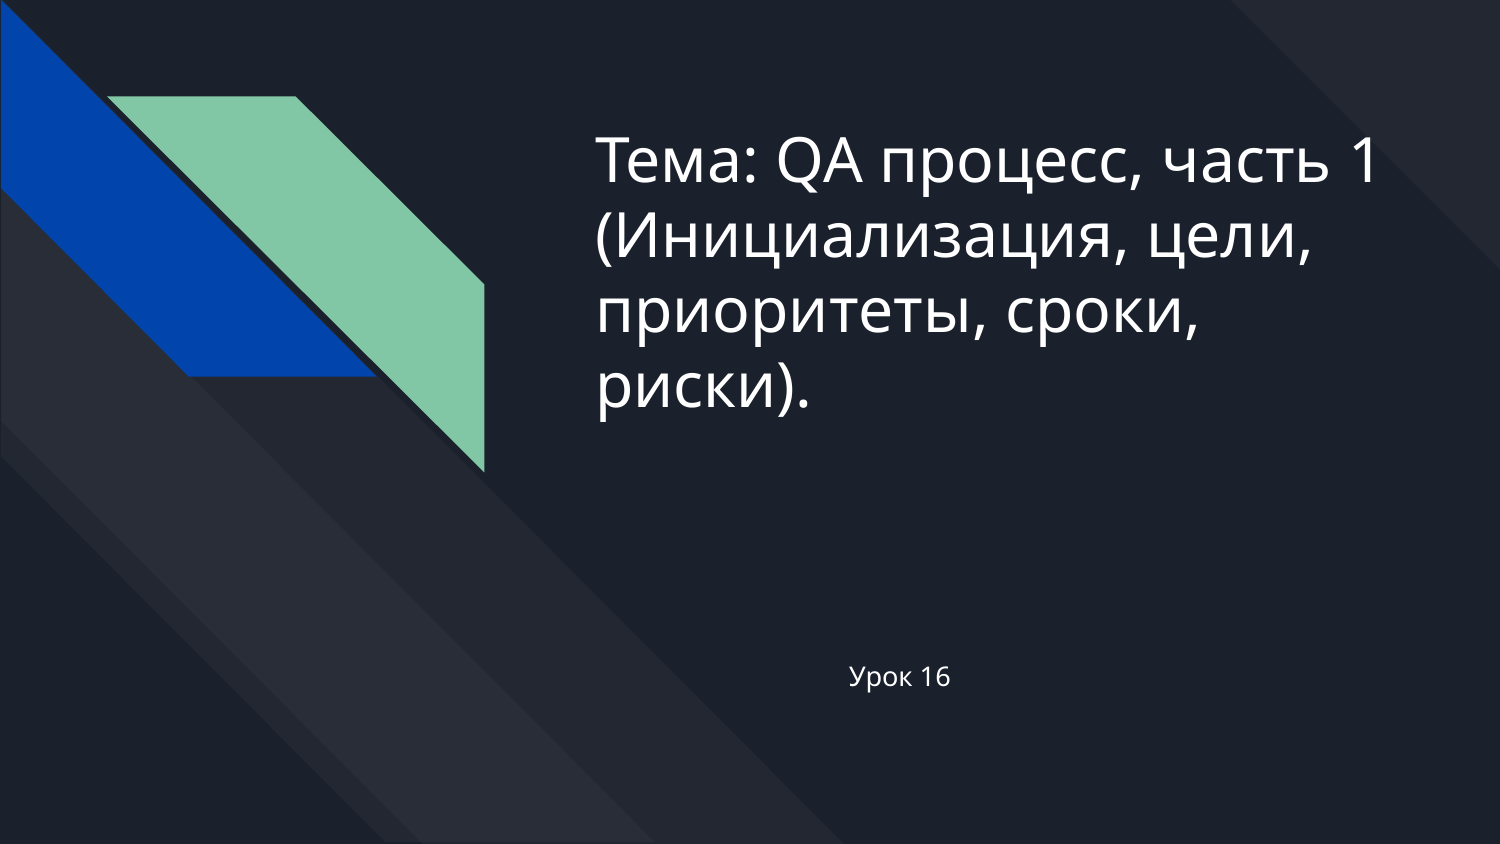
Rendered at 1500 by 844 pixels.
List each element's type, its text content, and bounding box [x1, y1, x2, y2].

subtitle Урок 16 [833, 643, 1404, 727]
title Тема: QA процесс, часть 1 (Инициализация, цели, приоритеты, сроки, риски). [580, 104, 1404, 518]
